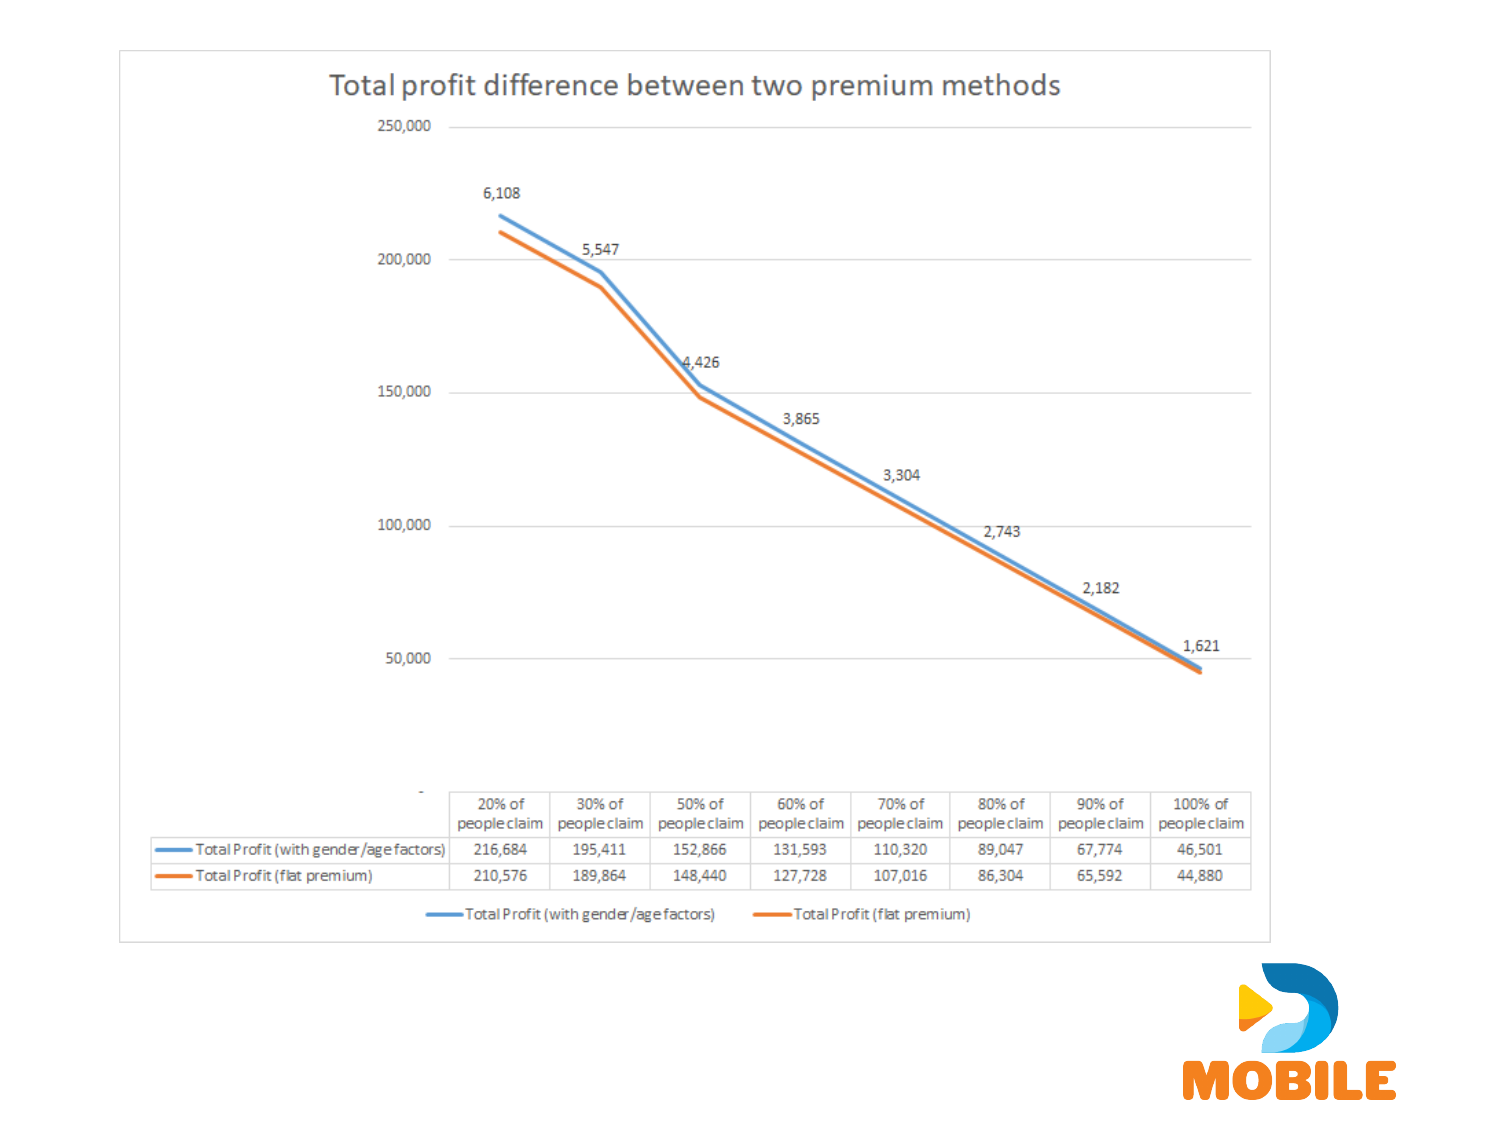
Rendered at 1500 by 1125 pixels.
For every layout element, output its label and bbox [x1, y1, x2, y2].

picture [1180, 963, 1397, 1114]
picture [118, 50, 1272, 943]
